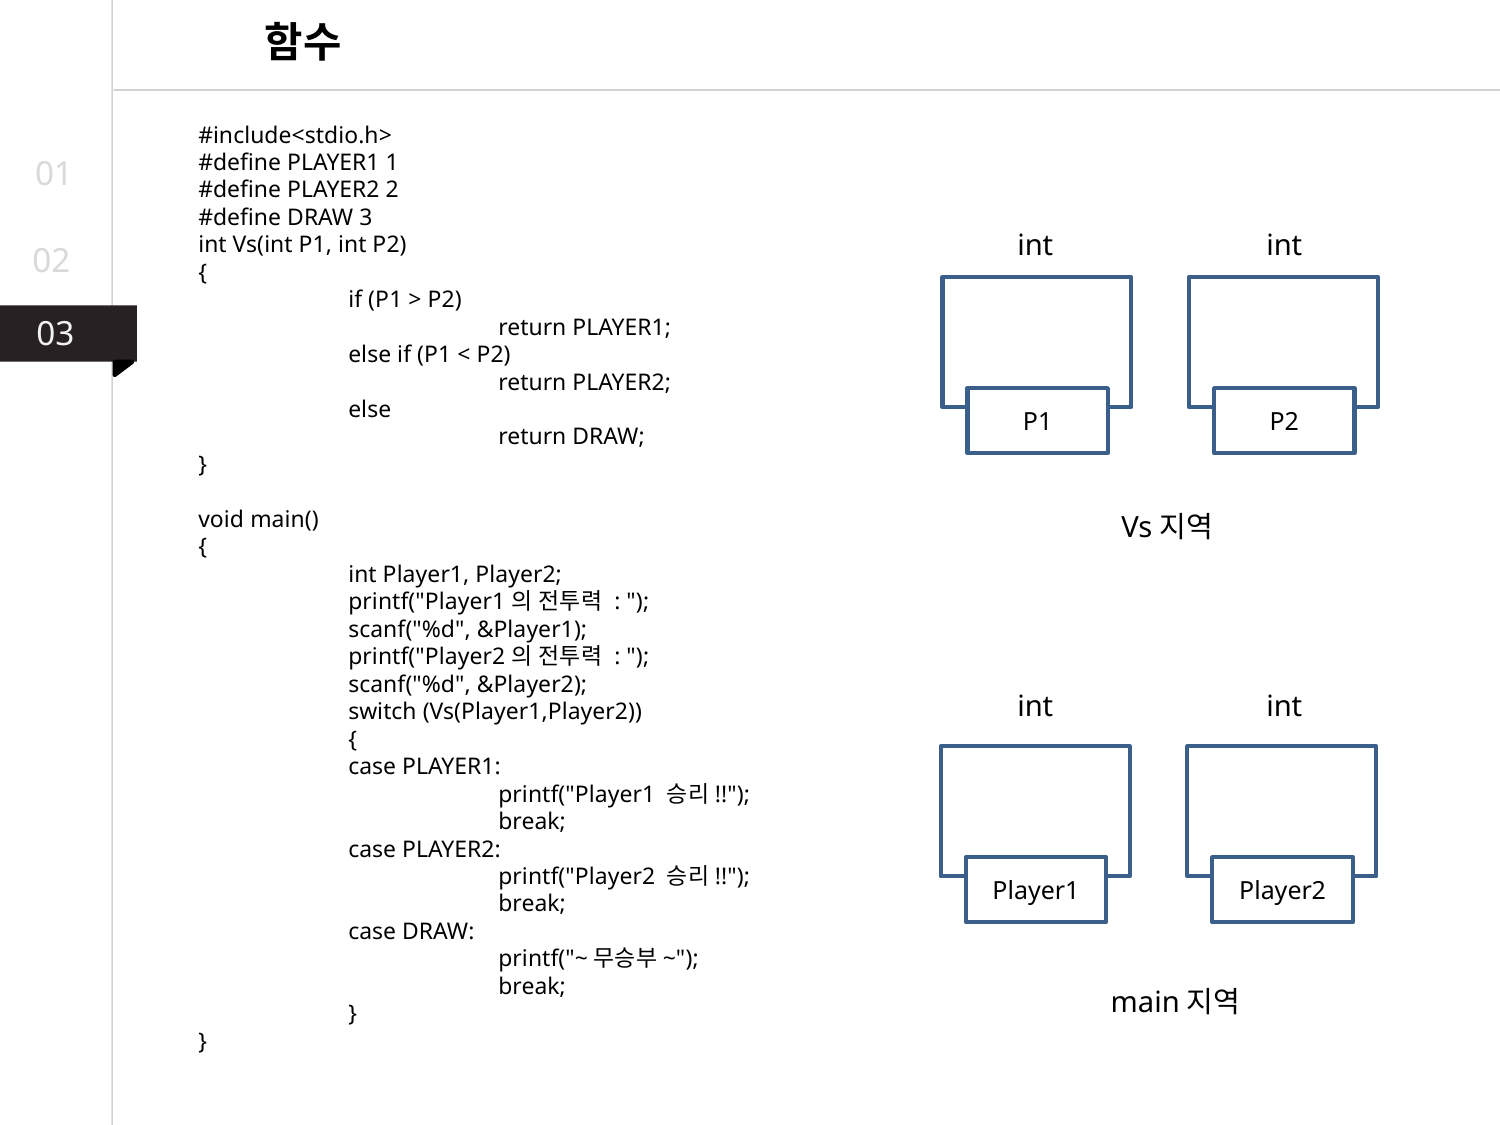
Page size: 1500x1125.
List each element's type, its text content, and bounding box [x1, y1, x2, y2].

text_box P2 [1212, 386, 1357, 455]
text_box 01 [20, 144, 107, 200]
text_box int [1002, 219, 1069, 269]
text_box main지역 [1095, 975, 1256, 1026]
text_box 함수 [121, 8, 485, 74]
text_box int [1251, 219, 1317, 269]
text_box #include<stdio.h> #define PLAYER1 1 #define PLAYER2 2 #define DRAW 3 int Vs(int P1, int P2) { if (P1 > P2) return PLAYER1; else if (P1 < P2) return PLAYER2; else return DRAW; } void main() { int Player1, Player2; printf("Player1의 전투력 : "); scanf("%d", &Player1); printf("Player2의 전투력 : "); scanf("%d", &Player2); switch (Vs(Player1,Player2)) { case PLAYER1: printf("Player1 승리!!"); break; case PLAYER2: printf("Player2 승리!!"); break; case DRAW: printf("~무승부~"); break; } } [183, 112, 1500, 1062]
text_box 02 [17, 364, 92, 369]
text_box 02 [17, 231, 92, 287]
text_box Player1 [964, 855, 1108, 924]
text_box [0, 303, 107, 364]
text_box 03 [21, 304, 107, 360]
text_box Player2 [1210, 855, 1355, 924]
text_box int [1251, 680, 1317, 730]
text_box int [1002, 680, 1069, 730]
text_box [939, 744, 1132, 878]
text_box [1187, 275, 1380, 409]
text_box P1 [965, 386, 1110, 455]
text_box [117, 359, 135, 376]
text_box [117, 303, 139, 364]
text_box [940, 275, 1133, 409]
text_box [1185, 744, 1378, 878]
text_box Vs지역 [1106, 500, 1229, 551]
